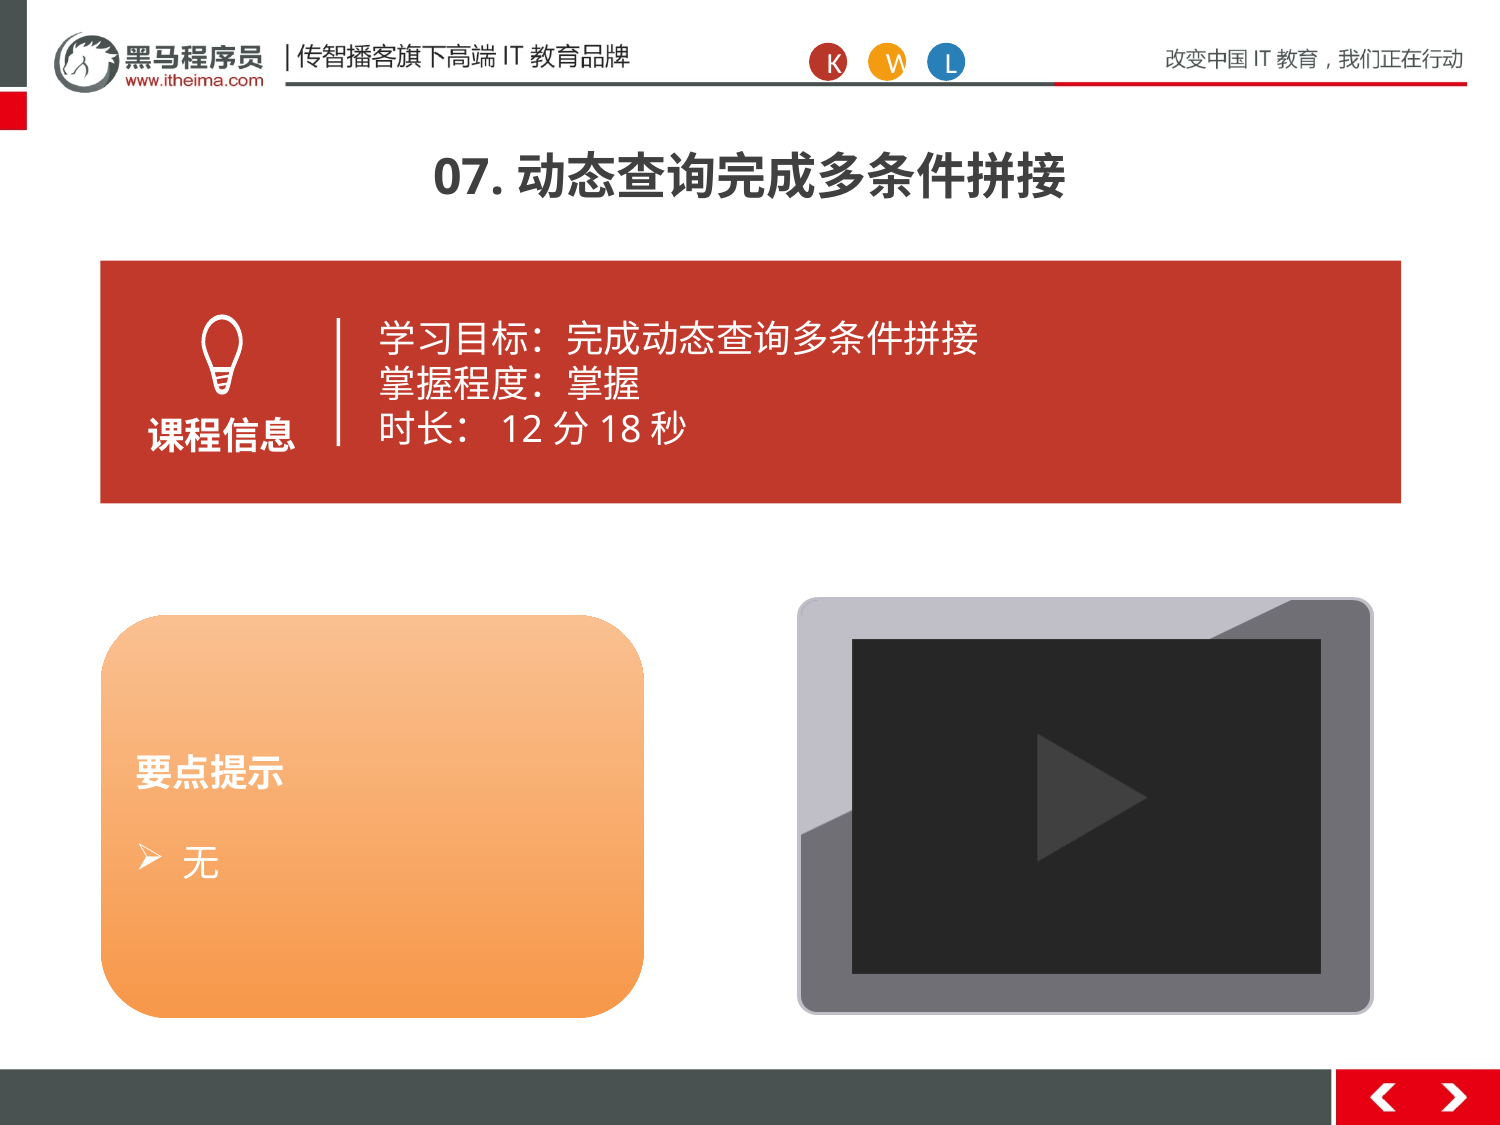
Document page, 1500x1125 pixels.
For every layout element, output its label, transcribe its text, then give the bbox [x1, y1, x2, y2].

text_box K [806, 40, 850, 83]
text_box 07.动态查询完成多条件拼接 [0, 137, 1500, 209]
text_box 要点提示 无 [100, 615, 644, 1019]
text_box [335, 316, 342, 448]
text_box [98, 258, 1403, 505]
text_box 学习目标：完成动态查询多条件拼接 掌握程度：掌握 时长：12分18秒 [364, 307, 1317, 458]
text_box W [866, 40, 909, 83]
text_box L [925, 40, 968, 83]
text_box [130, 314, 314, 466]
picture [0, 0, 1500, 137]
picture [0, 209, 1500, 1125]
